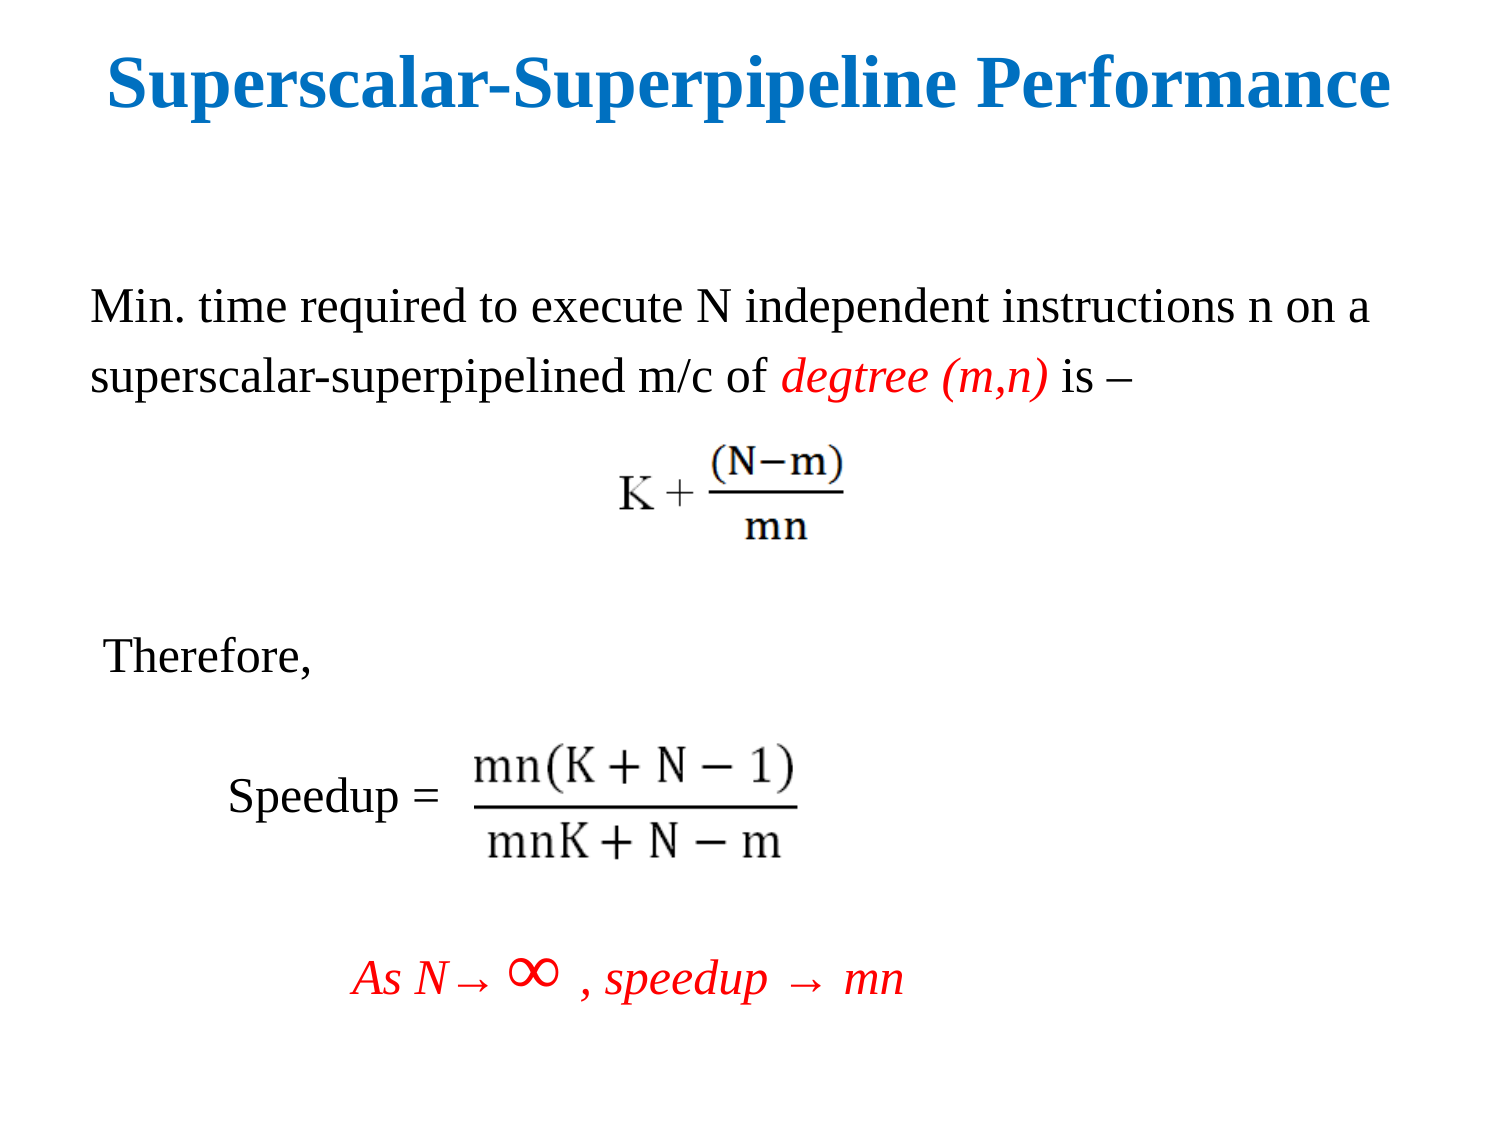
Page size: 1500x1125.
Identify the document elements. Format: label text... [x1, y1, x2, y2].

title Superscalar-Superpipeline Performance [0, 0, 1500, 155]
list Min. time required to execute N independent instructions n on a superscalar-superpipelined m/c of degtree (m,n) is – Therefore, Speedup = [75, 174, 1425, 1050]
picture [474, 737, 804, 888]
text_box As N→ ∞ , speedup → mn [337, 912, 1000, 1018]
picture [612, 437, 862, 549]
